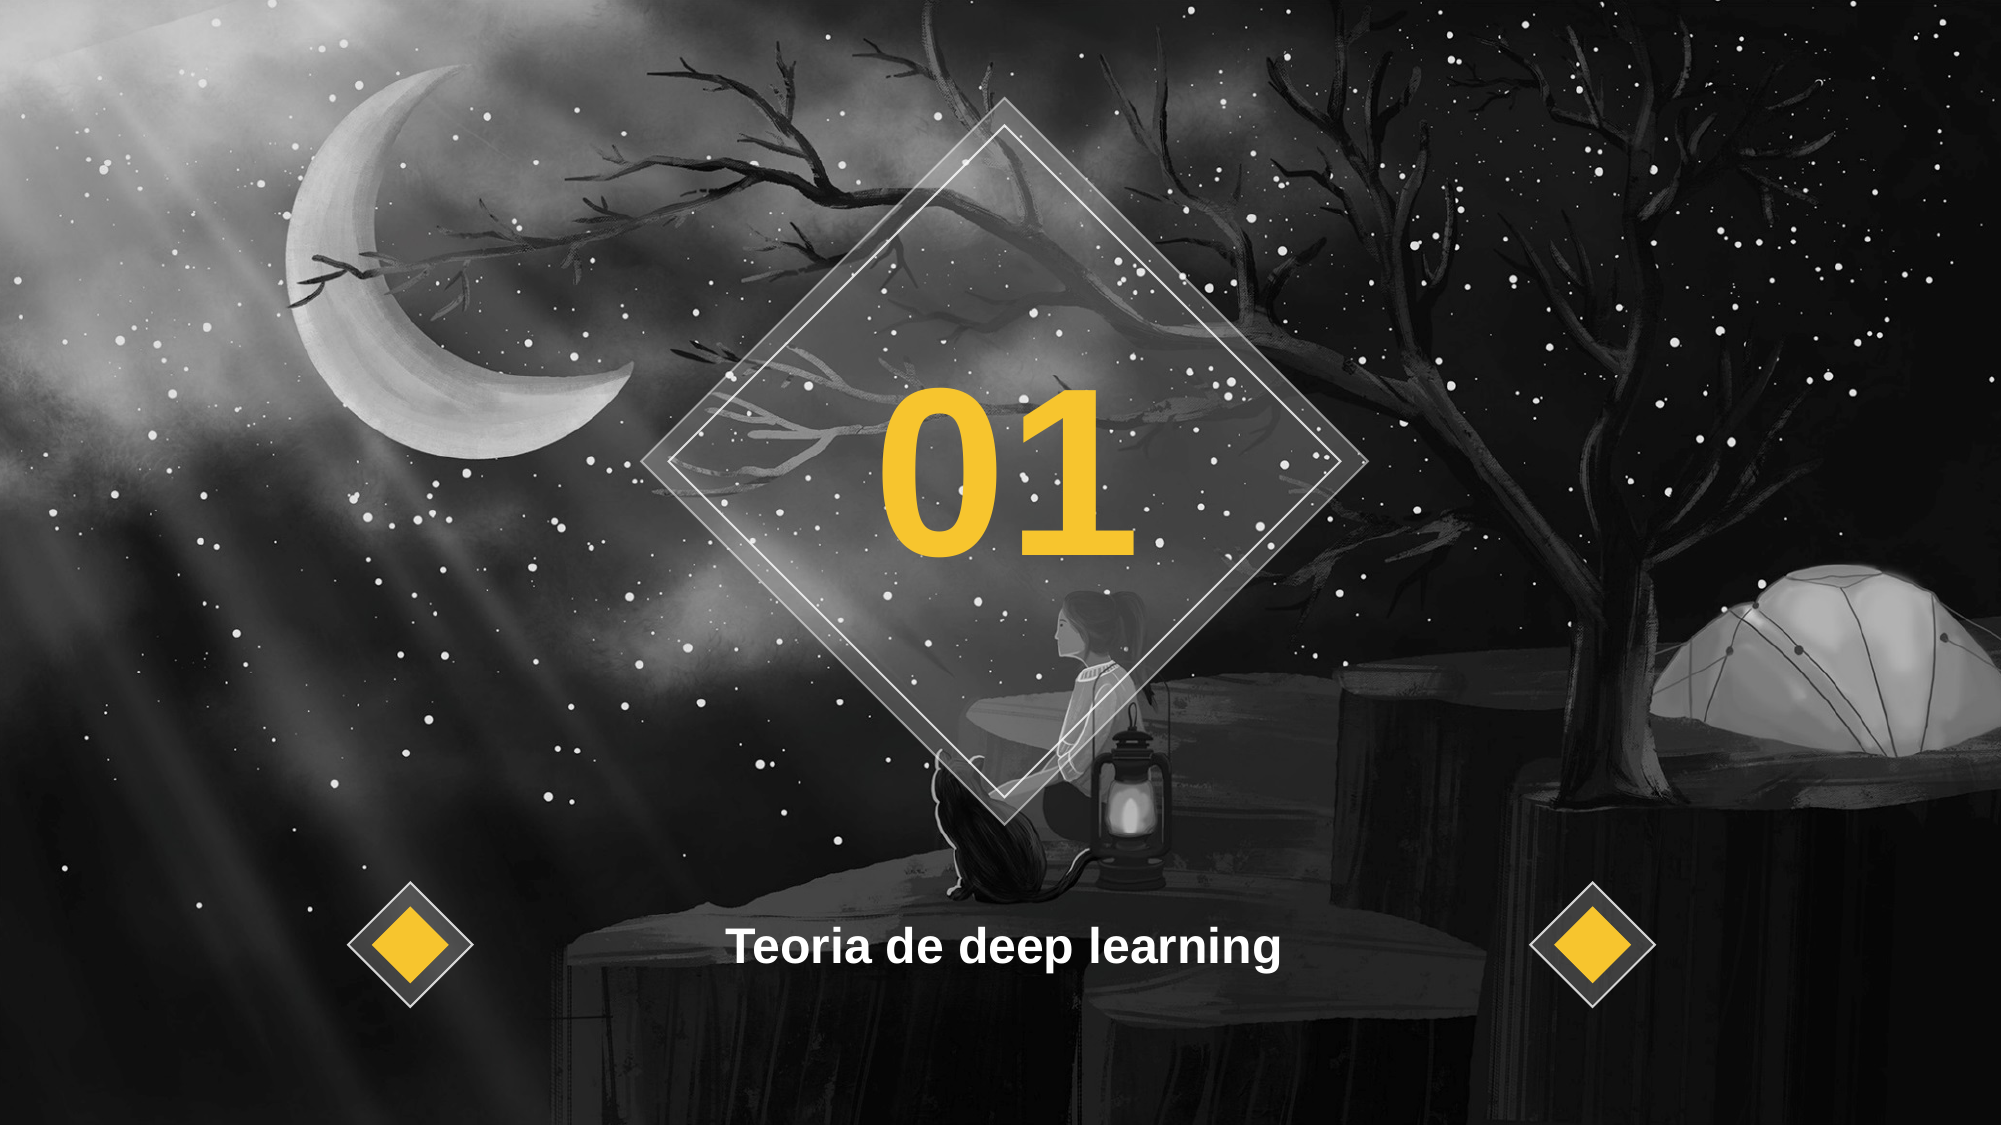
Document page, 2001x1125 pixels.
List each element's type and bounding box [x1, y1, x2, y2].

picture [0, 0, 2001, 1125]
text_box [366, 900, 455, 989]
text_box [1548, 900, 1637, 989]
